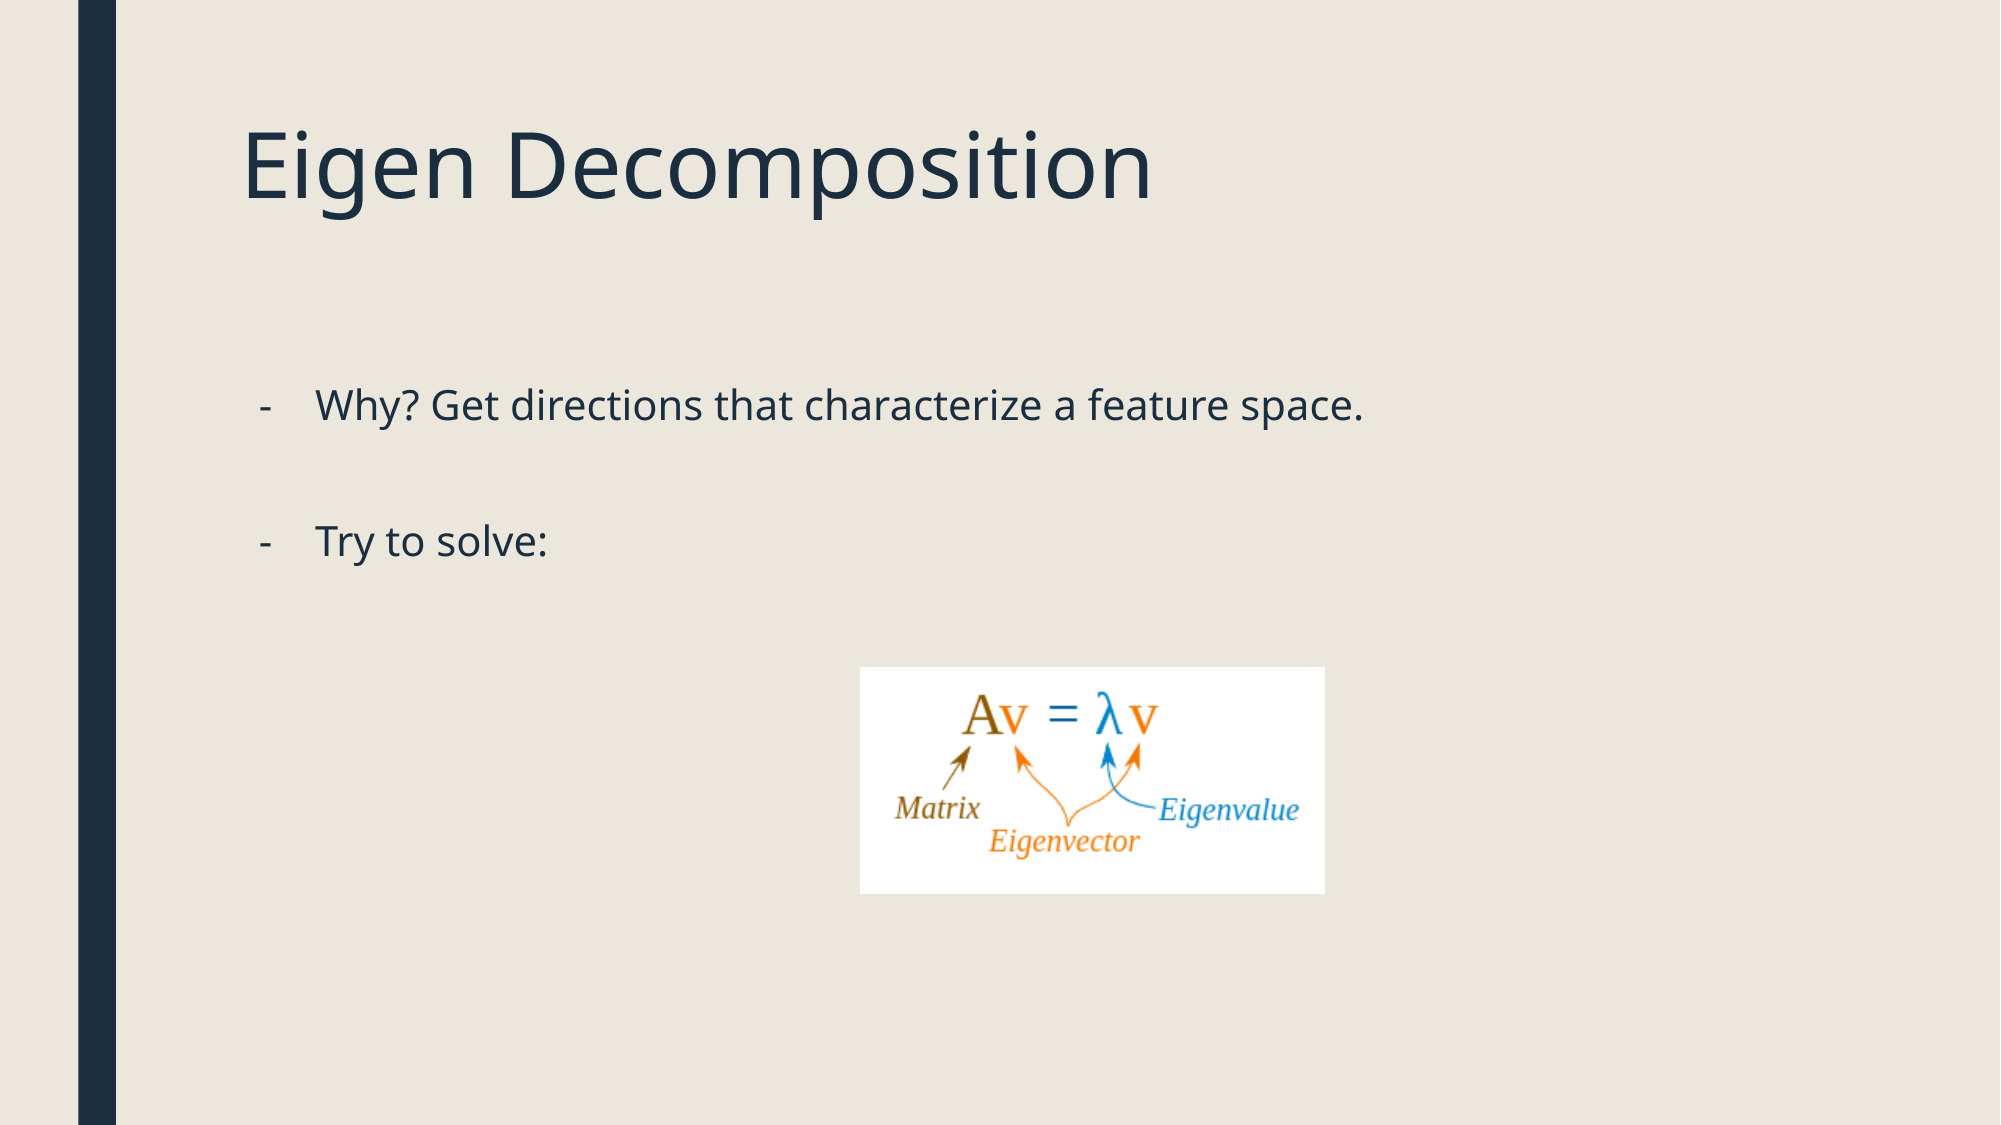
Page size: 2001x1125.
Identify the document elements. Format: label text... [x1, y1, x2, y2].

list Why? Get directions that characterize a feature space. Try to solve: [225, 375, 1800, 963]
picture [860, 667, 1325, 895]
title Eigen Decomposition [225, 112, 1800, 357]
